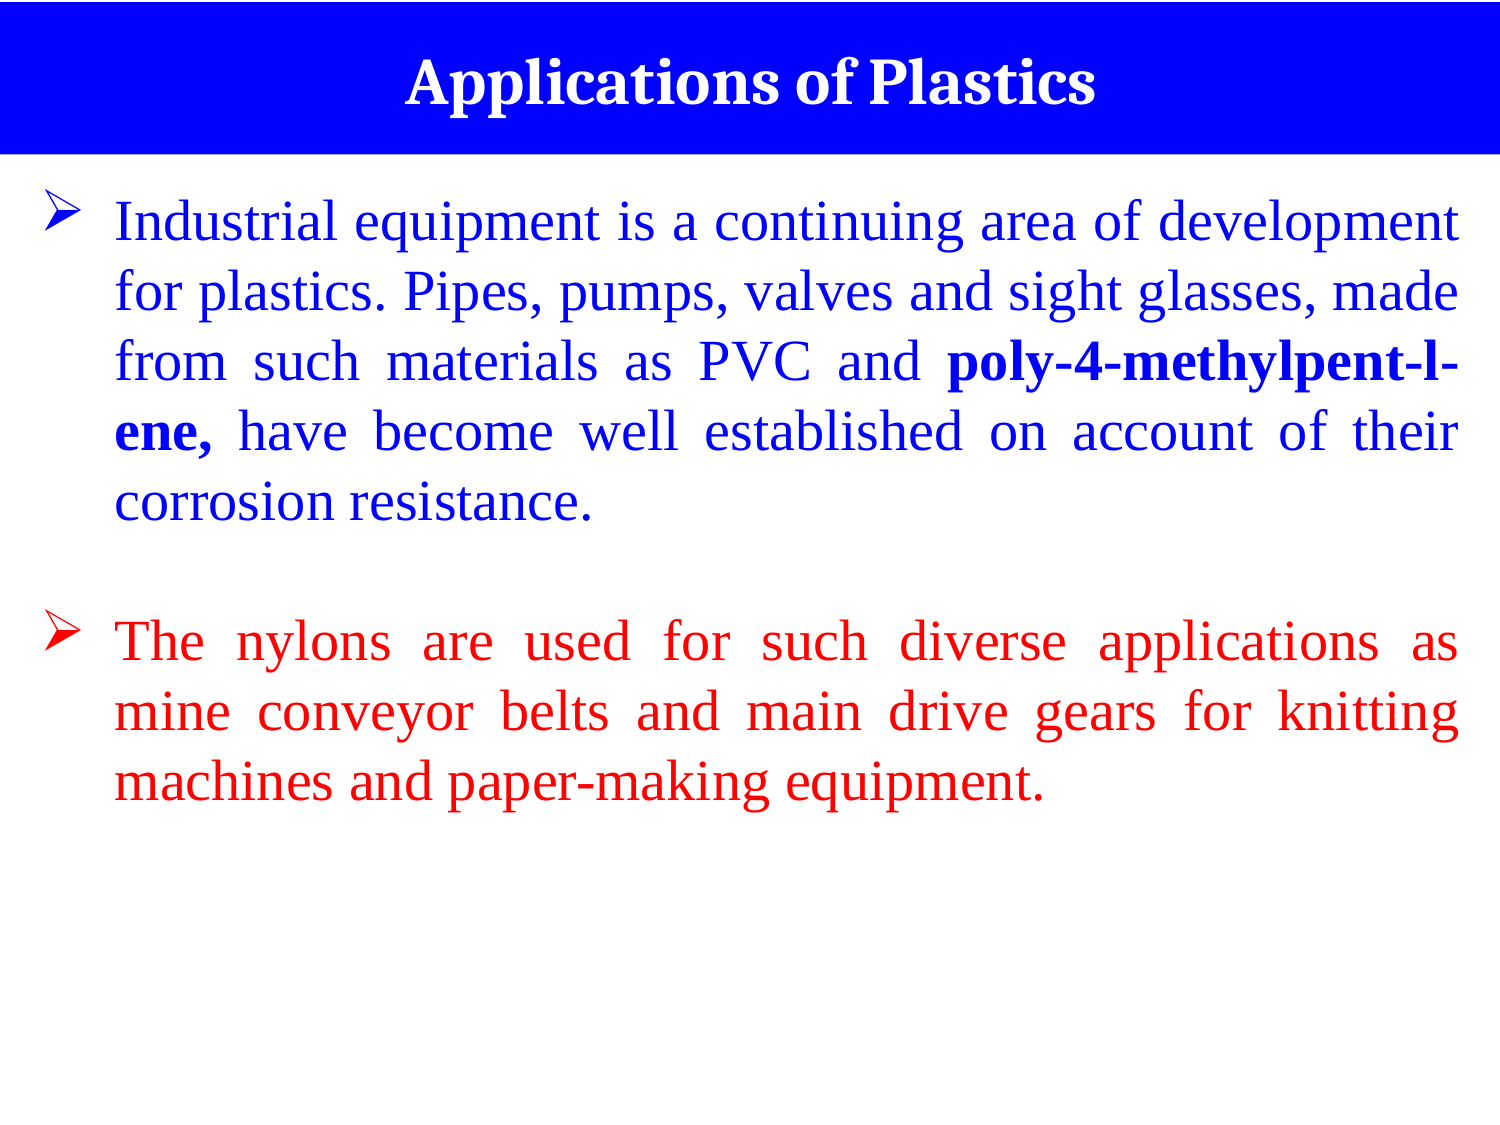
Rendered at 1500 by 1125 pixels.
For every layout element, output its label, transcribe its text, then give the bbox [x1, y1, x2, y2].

text_box Industrial equipment is a continuing area of development for plastics. Pipes, pumps, valves and sight glasses, made from such materials as PVC and poly-4-methylpent-l-ene, have become well established on account of their corrosion resistance. The nylons are used for such diverse applications as mine conveyor belts and main drive gears for knitting machines and paper-making equipment. [24, 174, 1475, 820]
text_box Applications of Plastics [0, 2, 1500, 155]
